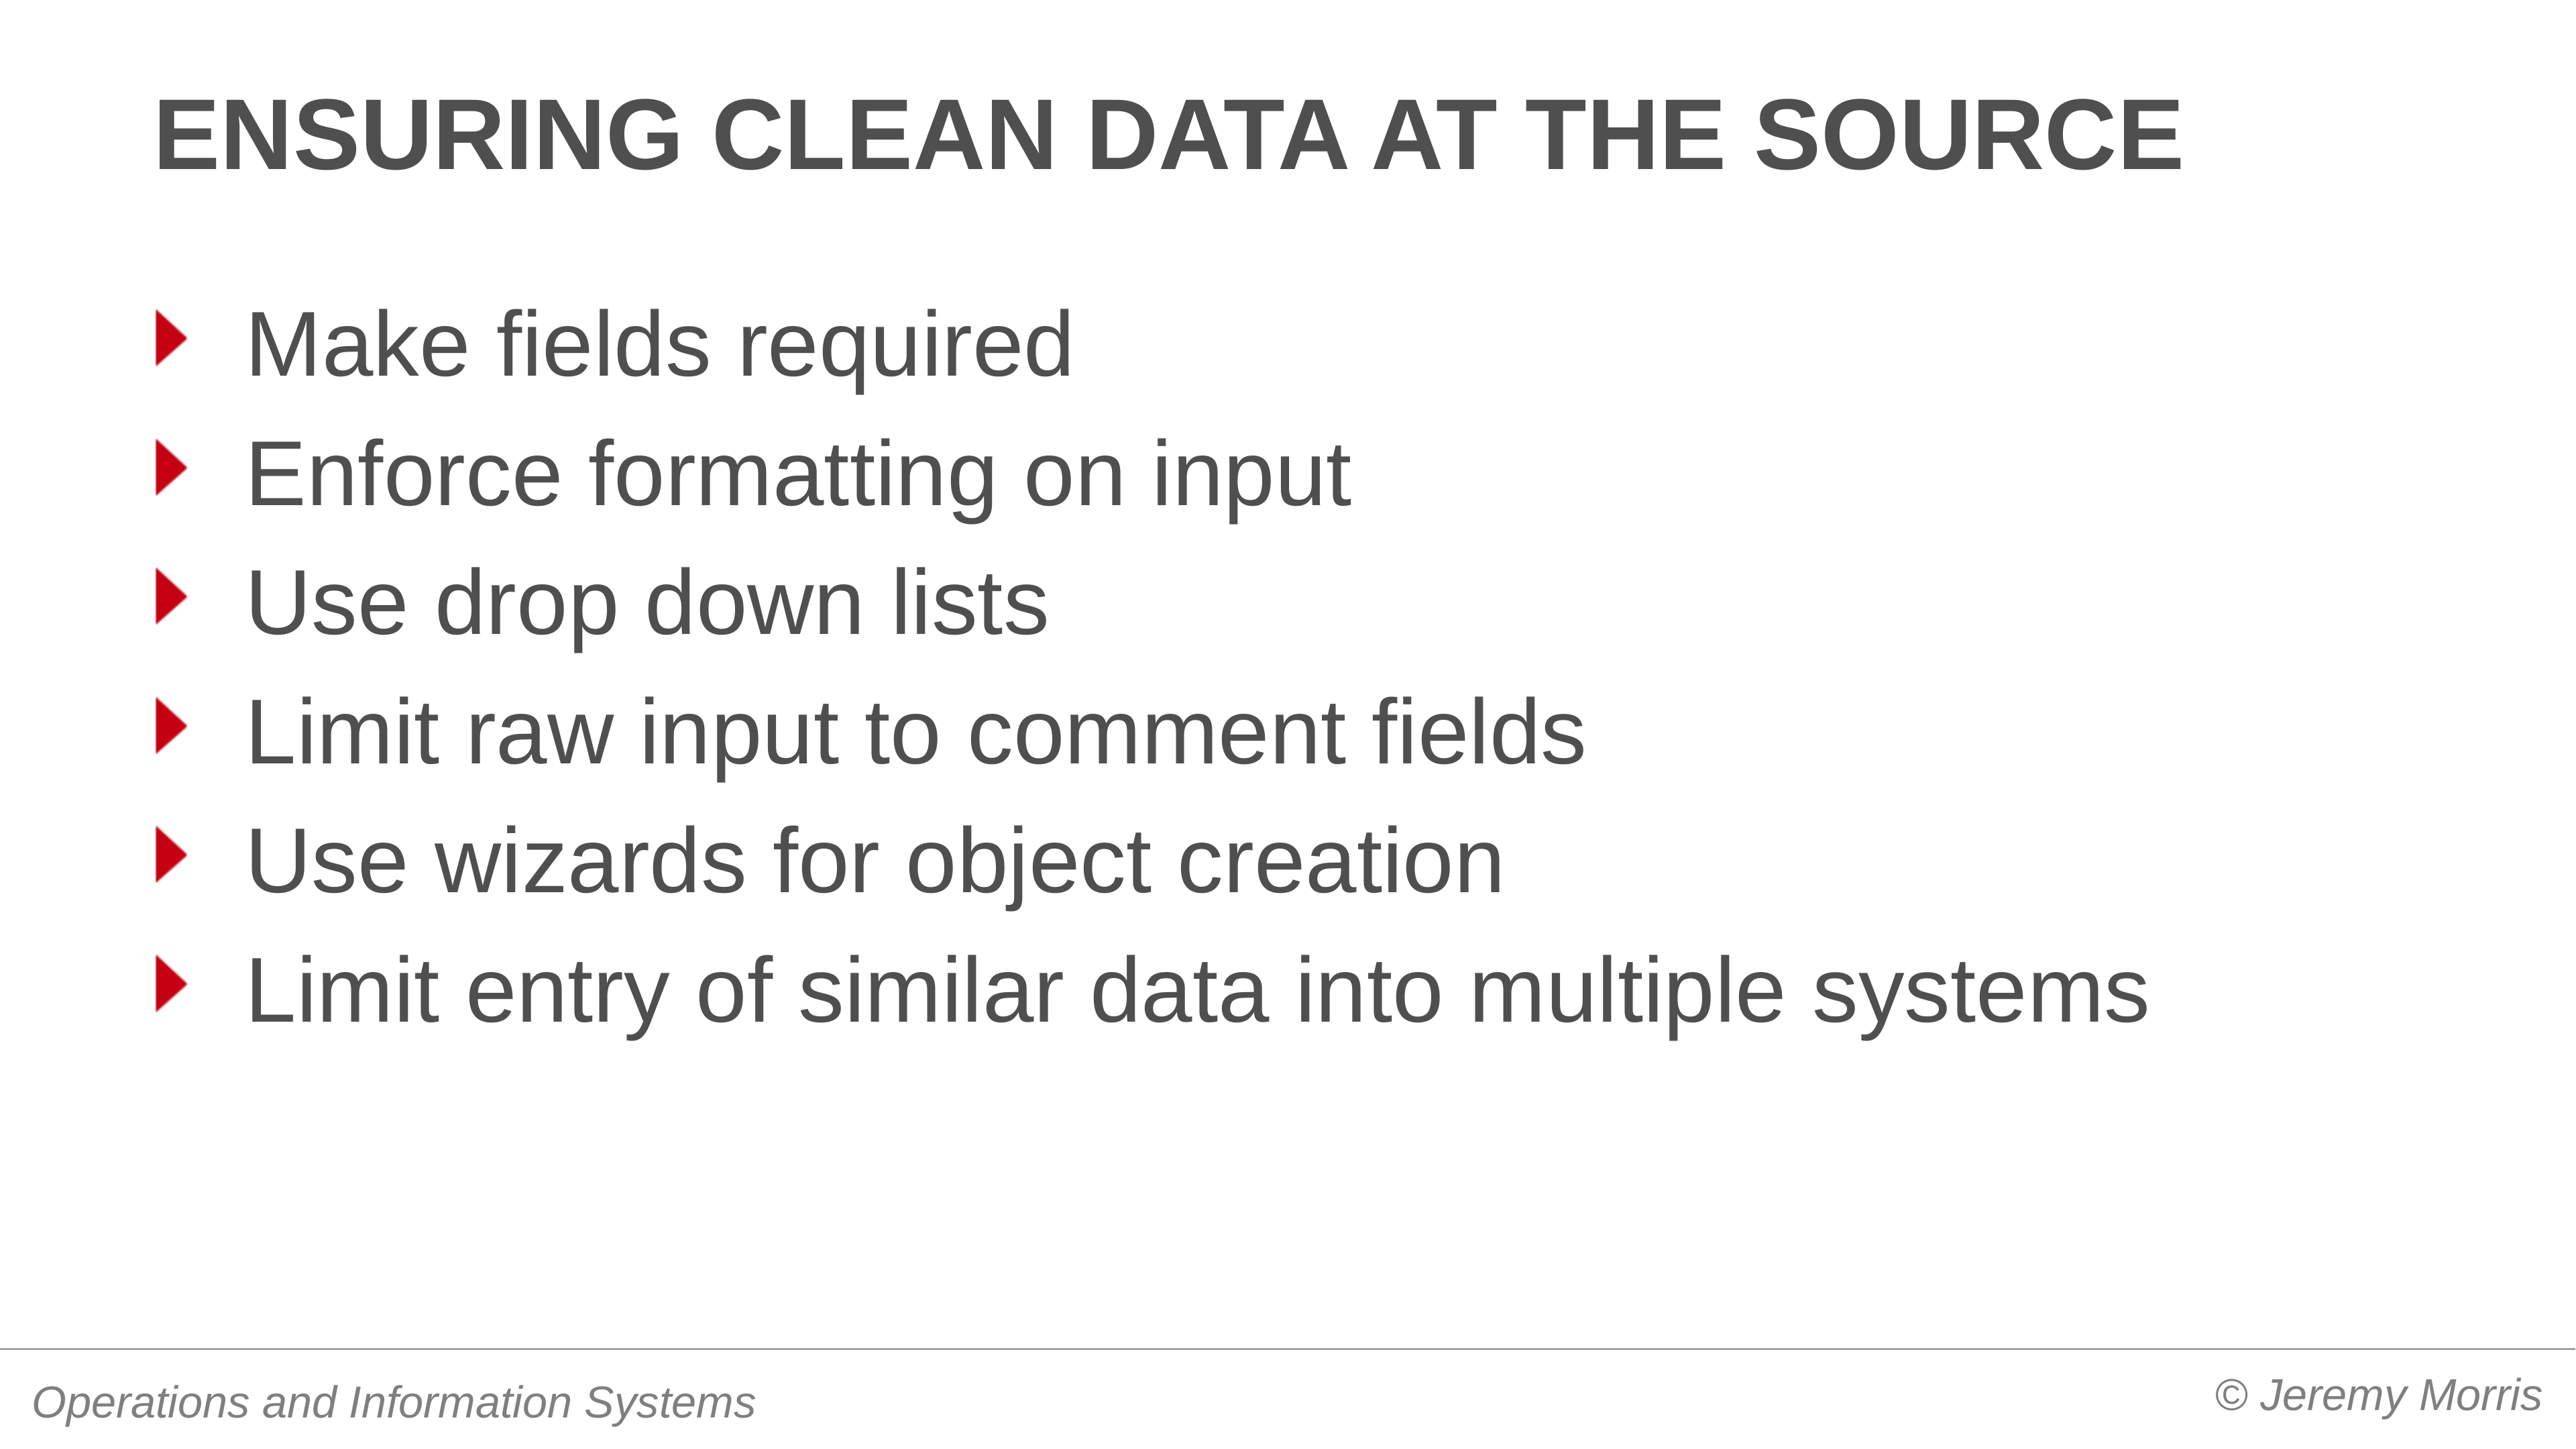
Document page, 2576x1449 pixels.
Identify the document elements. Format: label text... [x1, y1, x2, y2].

picture [153, 436, 190, 501]
picture [153, 307, 190, 372]
title ensuring clean data at the source [128, 52, 2447, 202]
picture [153, 823, 190, 888]
picture [153, 694, 190, 759]
picture [153, 565, 190, 630]
picture [153, 952, 190, 1018]
list Make fields required Enforce formatting on input Use drop down lists Limit raw input to comment fields Use wizards for object creation Limit entry of similar data into multiple systems [128, 271, 2447, 1243]
